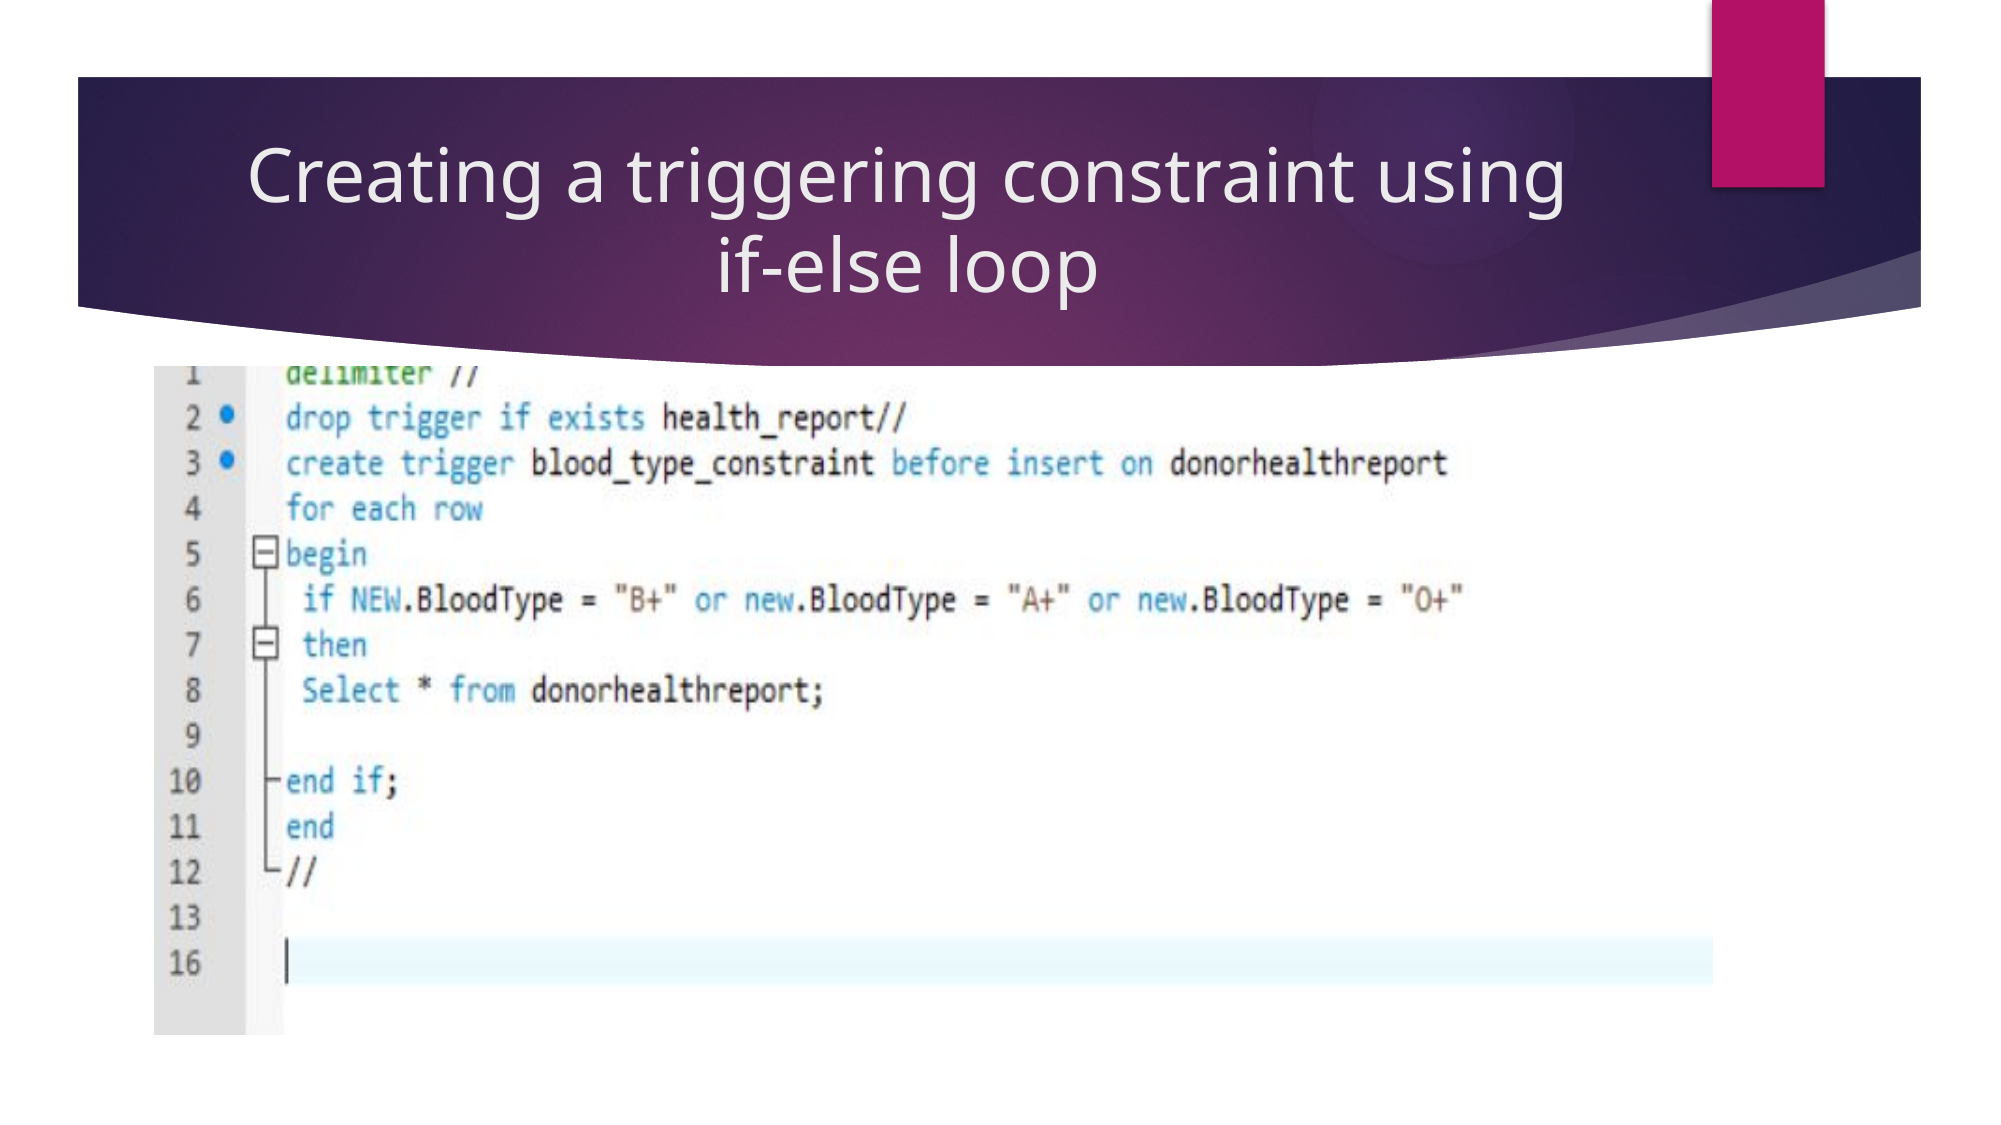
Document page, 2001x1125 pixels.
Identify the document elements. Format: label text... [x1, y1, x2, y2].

title Creating a triggering constraint using if-else loop [189, 159, 1627, 276]
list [154, 366, 1713, 1035]
